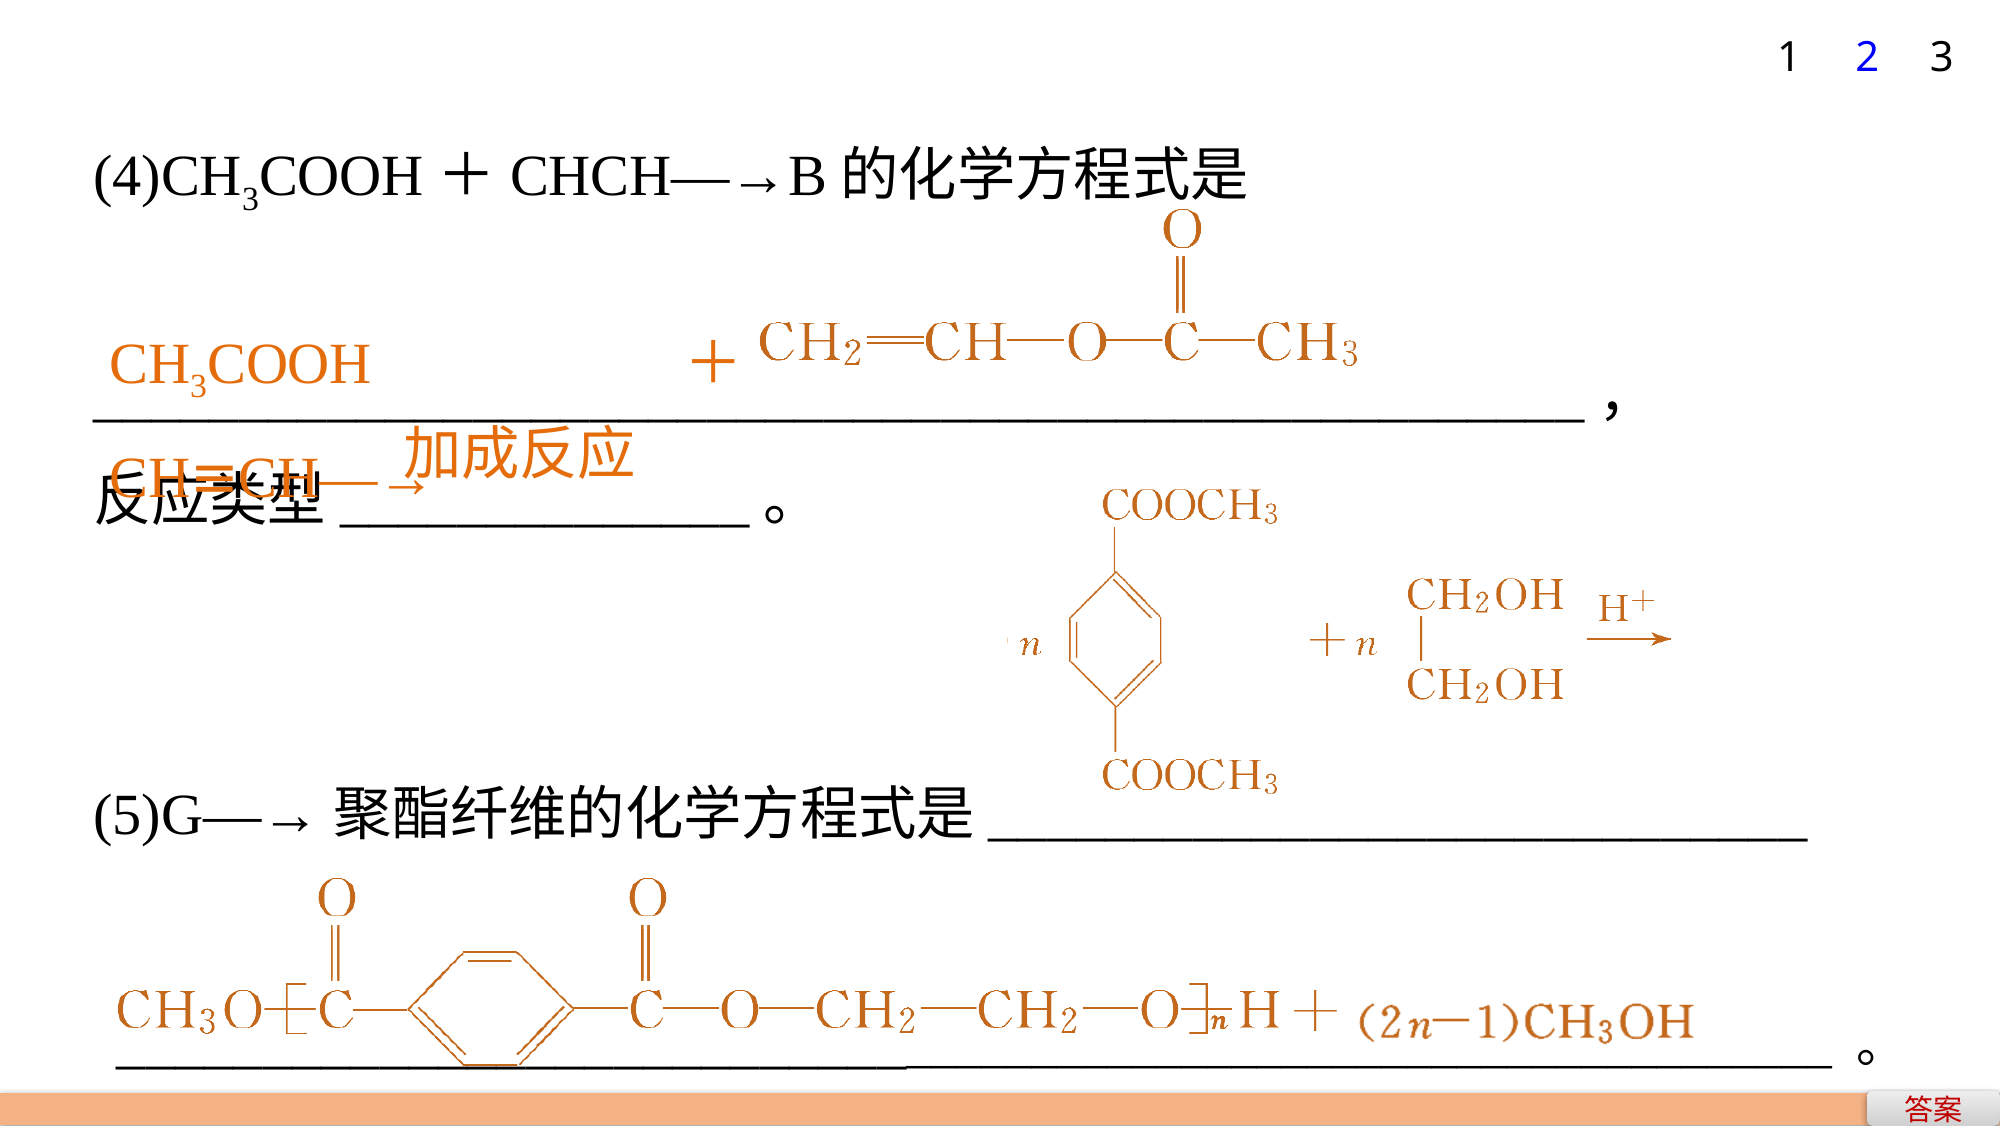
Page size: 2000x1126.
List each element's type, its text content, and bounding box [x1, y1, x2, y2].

picture [696, 203, 1427, 388]
text_box 加成反应 [388, 409, 652, 494]
picture [72, 474, 1772, 1079]
text_box CH3COOH＋CH≡CH―→ [94, 277, 772, 412]
text_box 3 [1916, 7, 1974, 102]
text_box [0, 1092, 1864, 1126]
text_box 2 [1838, 7, 1900, 102]
text_box 答案 [1866, 1090, 2000, 1126]
text_box 1 [1755, 7, 1821, 102]
text_box ________________________________________________________________ 。 [1373, 996, 2000, 1082]
text_box (4)CH3COOH＋CHCH―→B的化学方程式是 ___________________________________________________， 反应类型______________。 (5)G―→聚酯纤维的化学方程式是____________________________ [78, 90, 1914, 854]
